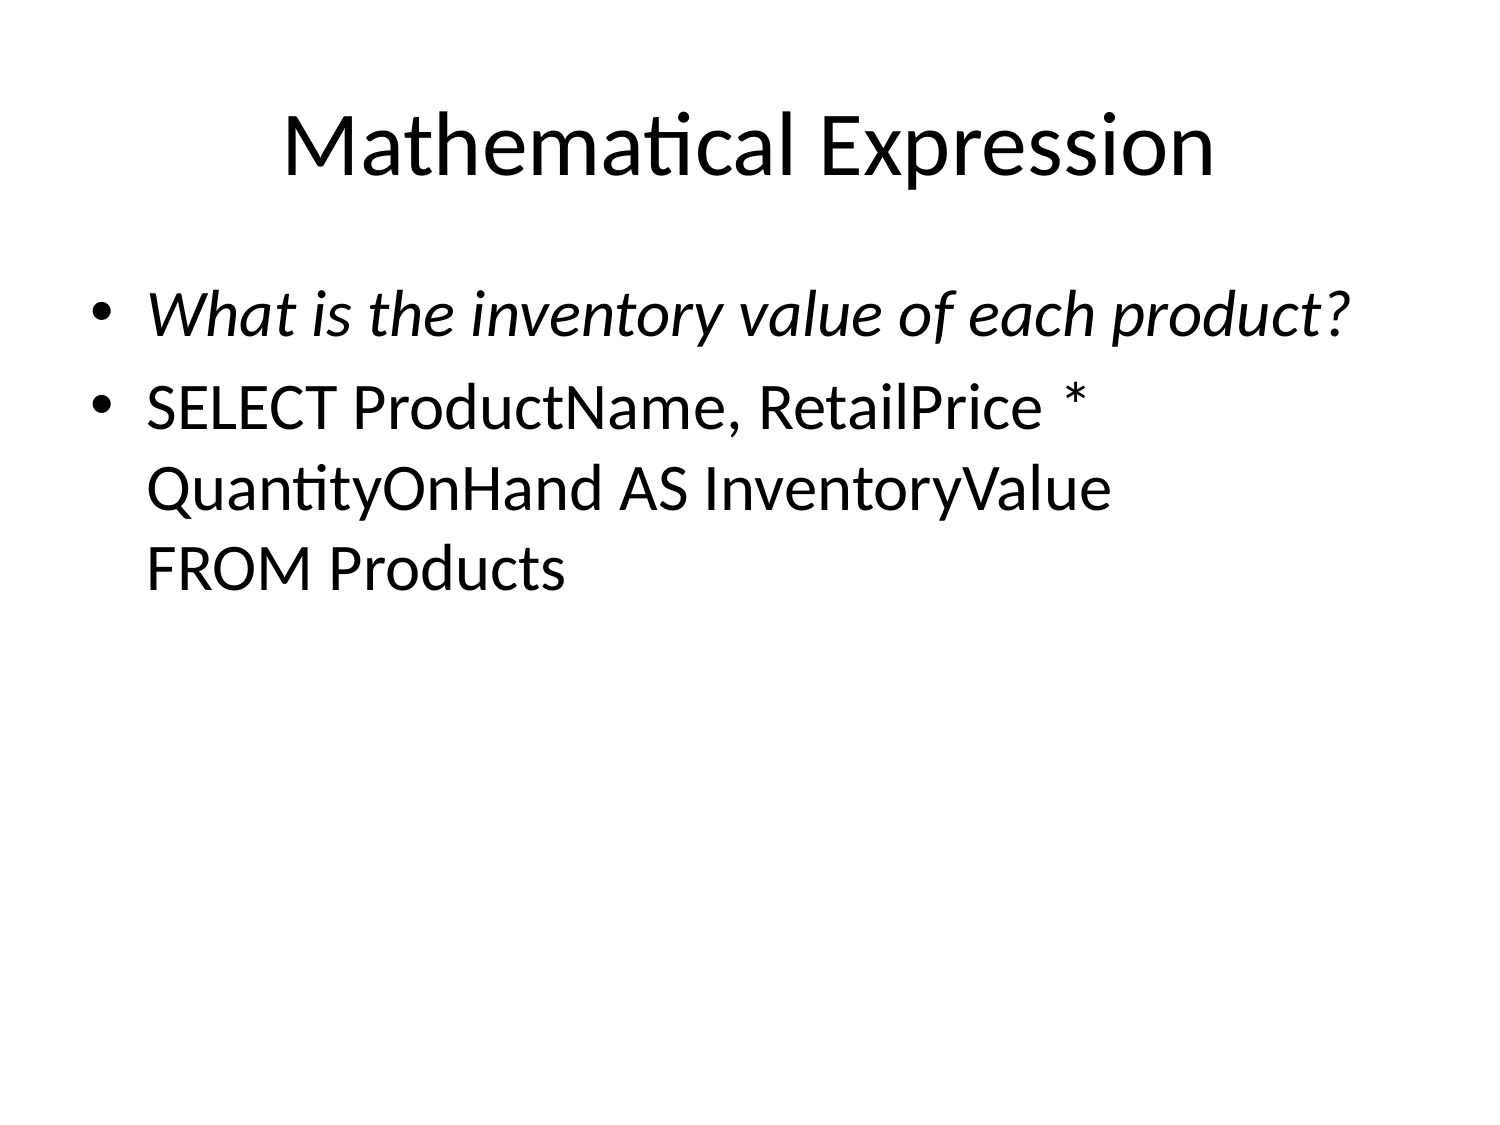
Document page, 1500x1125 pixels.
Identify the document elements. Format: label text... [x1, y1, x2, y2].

title Mathematical Expression [75, 45, 1425, 233]
list What is the inventory value of each product? SELECT ProductName, RetailPrice * QuantityOnHand AS InventoryValue FROM Products [75, 262, 1425, 1005]
